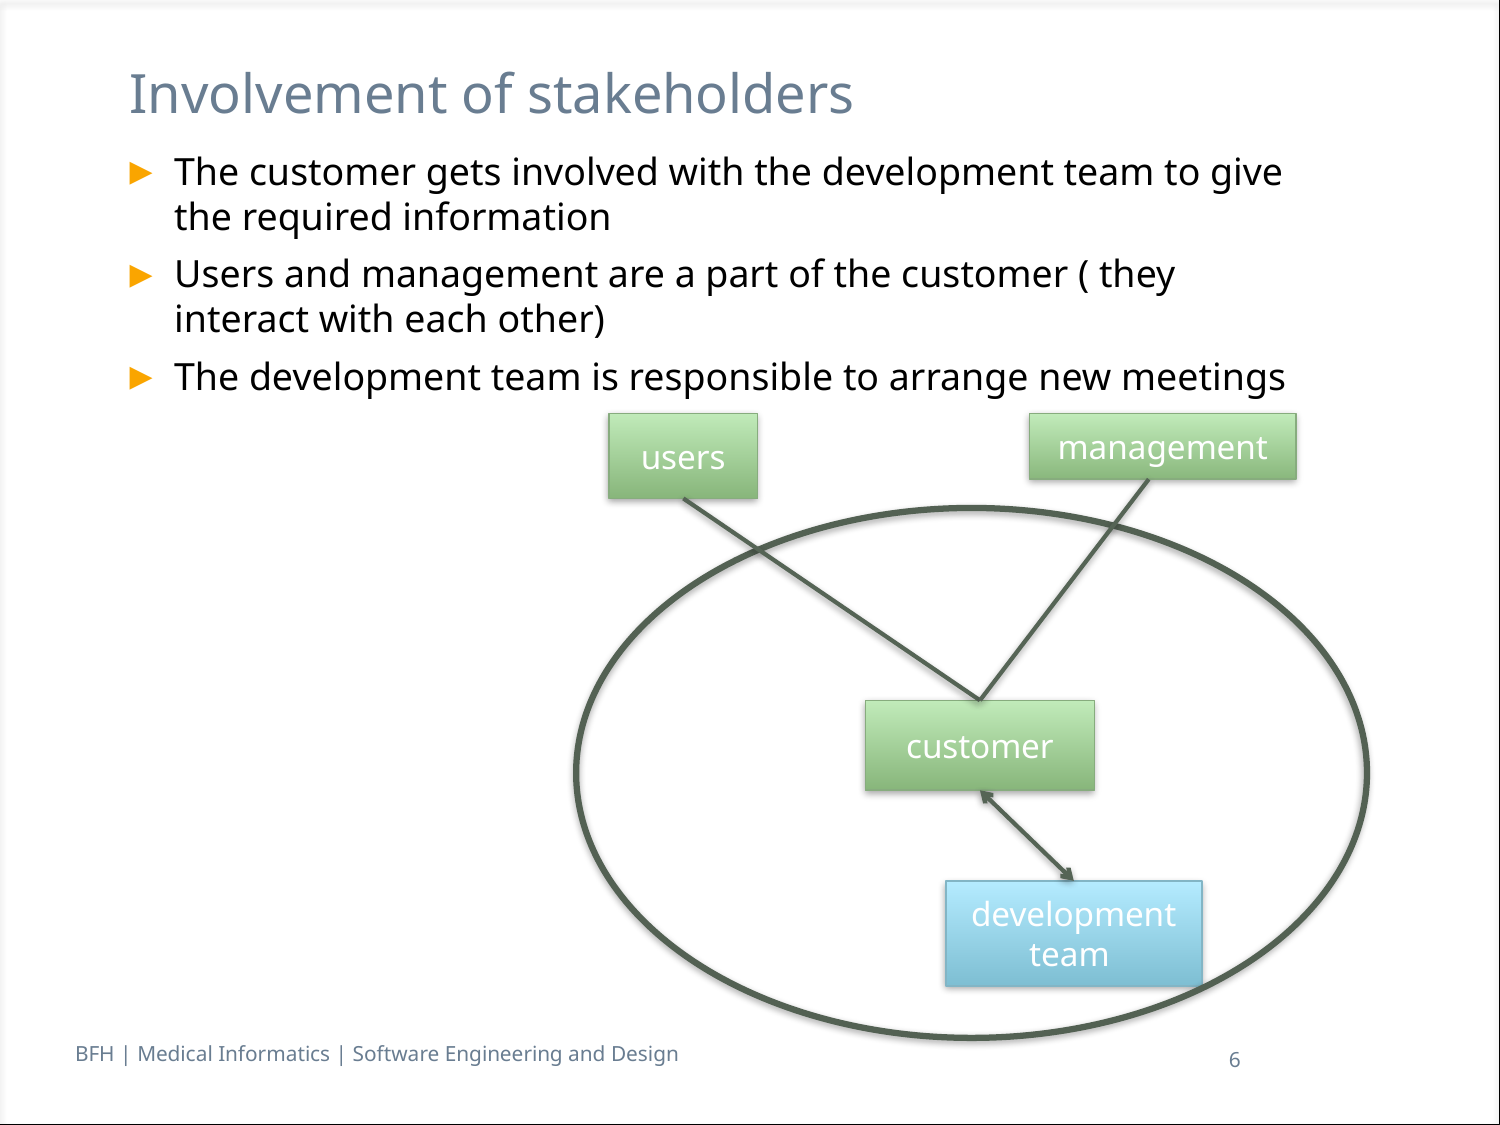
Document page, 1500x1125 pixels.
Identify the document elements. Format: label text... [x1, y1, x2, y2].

text_box users [608, 413, 758, 499]
list The customer gets involved with the development team to give the required information Users and management are a part of the customer ( they interact with each other) The development team is responsible to arrange new meetings [129, 140, 1300, 456]
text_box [683, 498, 974, 701]
text_box [575, 536, 1368, 1039]
slide_number 6 [946, 1030, 1241, 1091]
text_box management [1029, 413, 1297, 480]
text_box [979, 790, 1075, 882]
title Involvement of stakeholders [129, 51, 1280, 141]
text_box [979, 478, 1149, 701]
